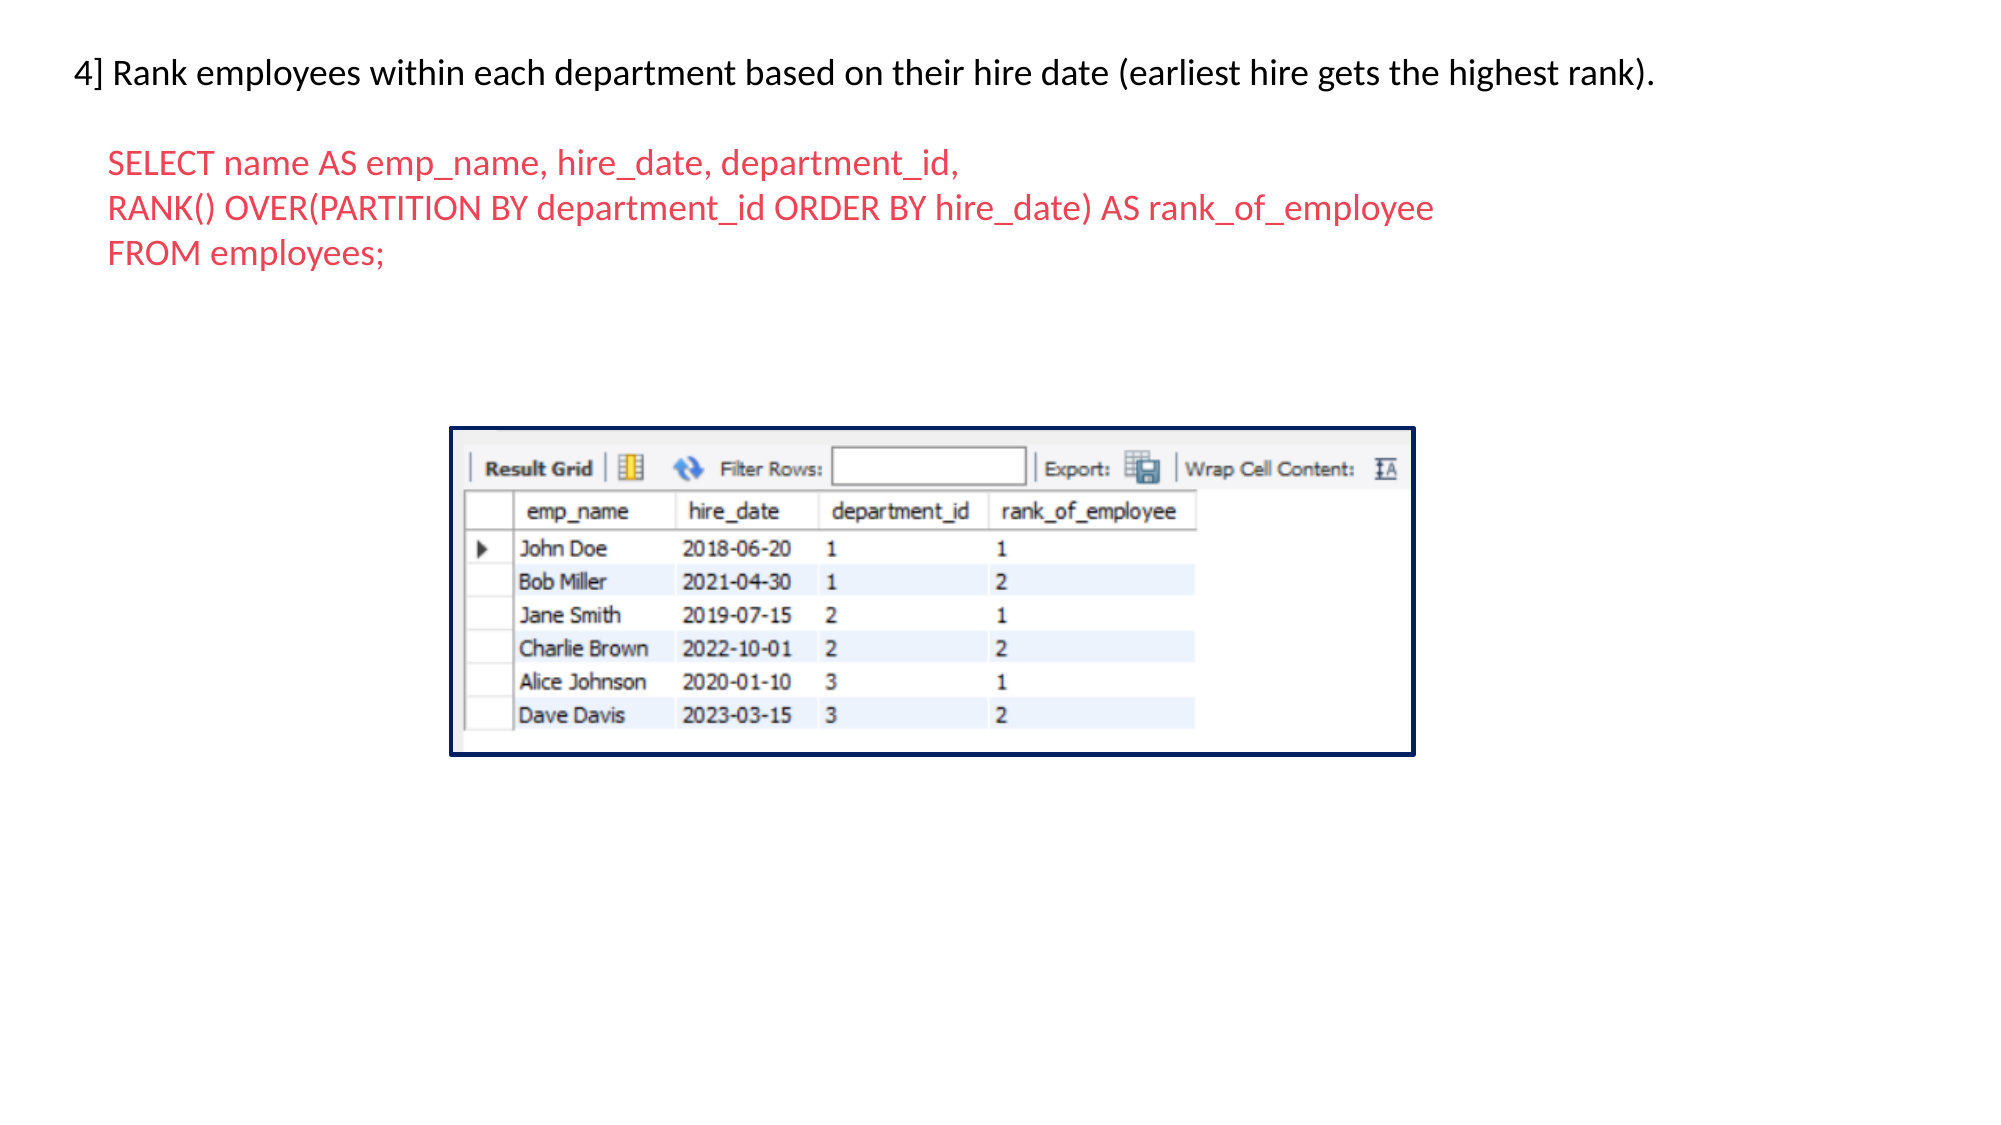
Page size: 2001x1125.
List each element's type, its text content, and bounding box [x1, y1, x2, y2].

picture [453, 430, 1412, 753]
text_box 4] Rank employees within each department based on their hire date (earliest hire gets the highest rank). SELECT name AS emp_name, hire_date, department_id, RANK() OVER(PARTITION BY department_id ORDER BY hire_date) AS rank_of_employee FROM employees; [41, 40, 1957, 280]
